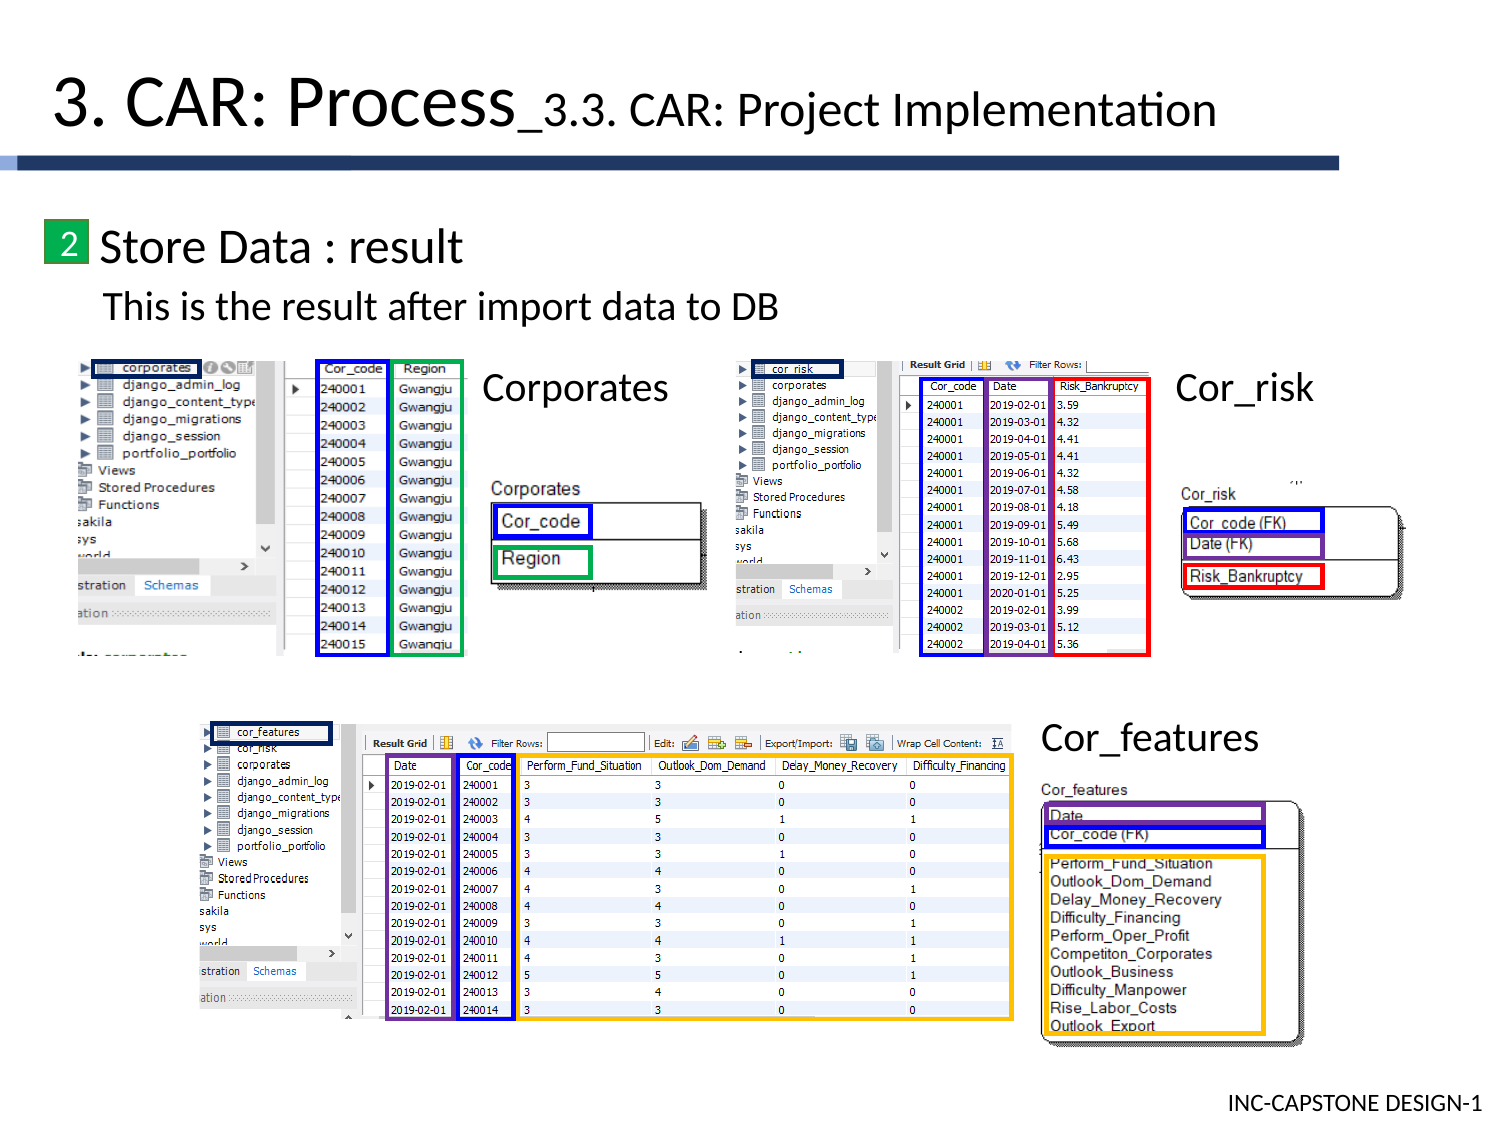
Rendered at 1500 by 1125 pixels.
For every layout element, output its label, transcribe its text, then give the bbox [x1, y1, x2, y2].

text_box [77, 361, 468, 656]
text_box Cor_features [1026, 702, 1297, 768]
text_box Store Data : result [39, 206, 1455, 281]
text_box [199, 723, 1012, 1020]
text_box Corporates [467, 352, 708, 417]
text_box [735, 361, 1149, 656]
text_box Cor_risk [1160, 352, 1401, 417]
text_box 3. CAR: Process_3.3. CAR: Project Implementation [36, 43, 1450, 209]
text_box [478, 468, 707, 592]
picture [1039, 778, 1310, 1055]
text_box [1160, 481, 1406, 600]
text_box This is the result after import data to DB [87, 271, 1299, 336]
text_box 2 [44, 219, 89, 264]
